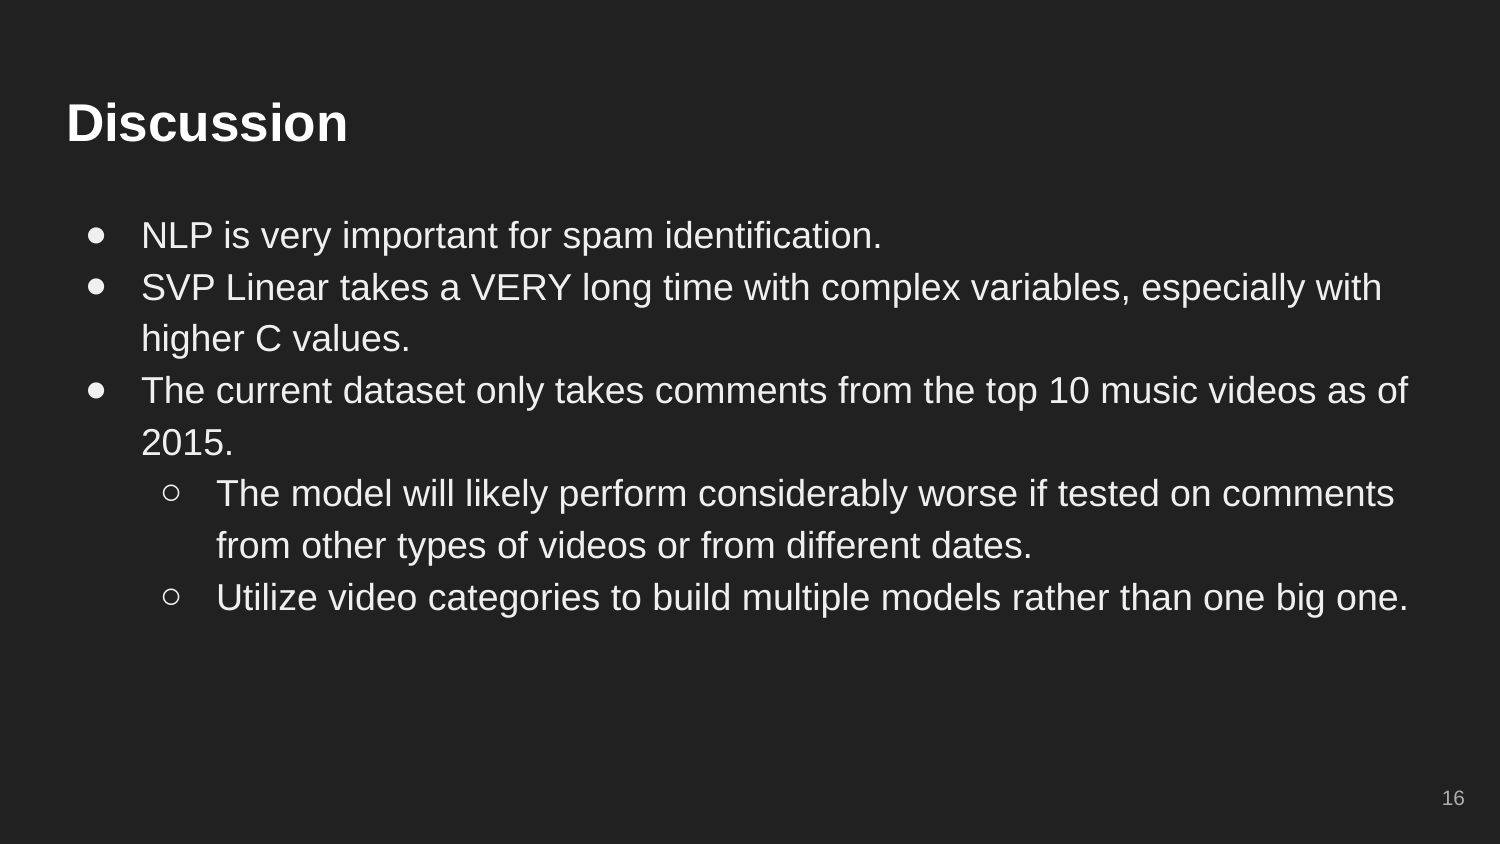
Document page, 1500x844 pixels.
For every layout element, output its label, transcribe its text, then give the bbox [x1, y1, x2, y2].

list NLP is very important for spam identification. SVP Linear takes a VERY long time with complex variables, especially with higher C values. The current dataset only takes comments from the top 10 music videos as of 2015. The model will likely perform considerably worse if tested on comments from other types of videos or from different dates. Utilize video categories to build multiple models rather than one big one. [51, 189, 1449, 750]
title Discussion [51, 72, 1449, 167]
slide_number ‹#› [1389, 764, 1480, 830]
